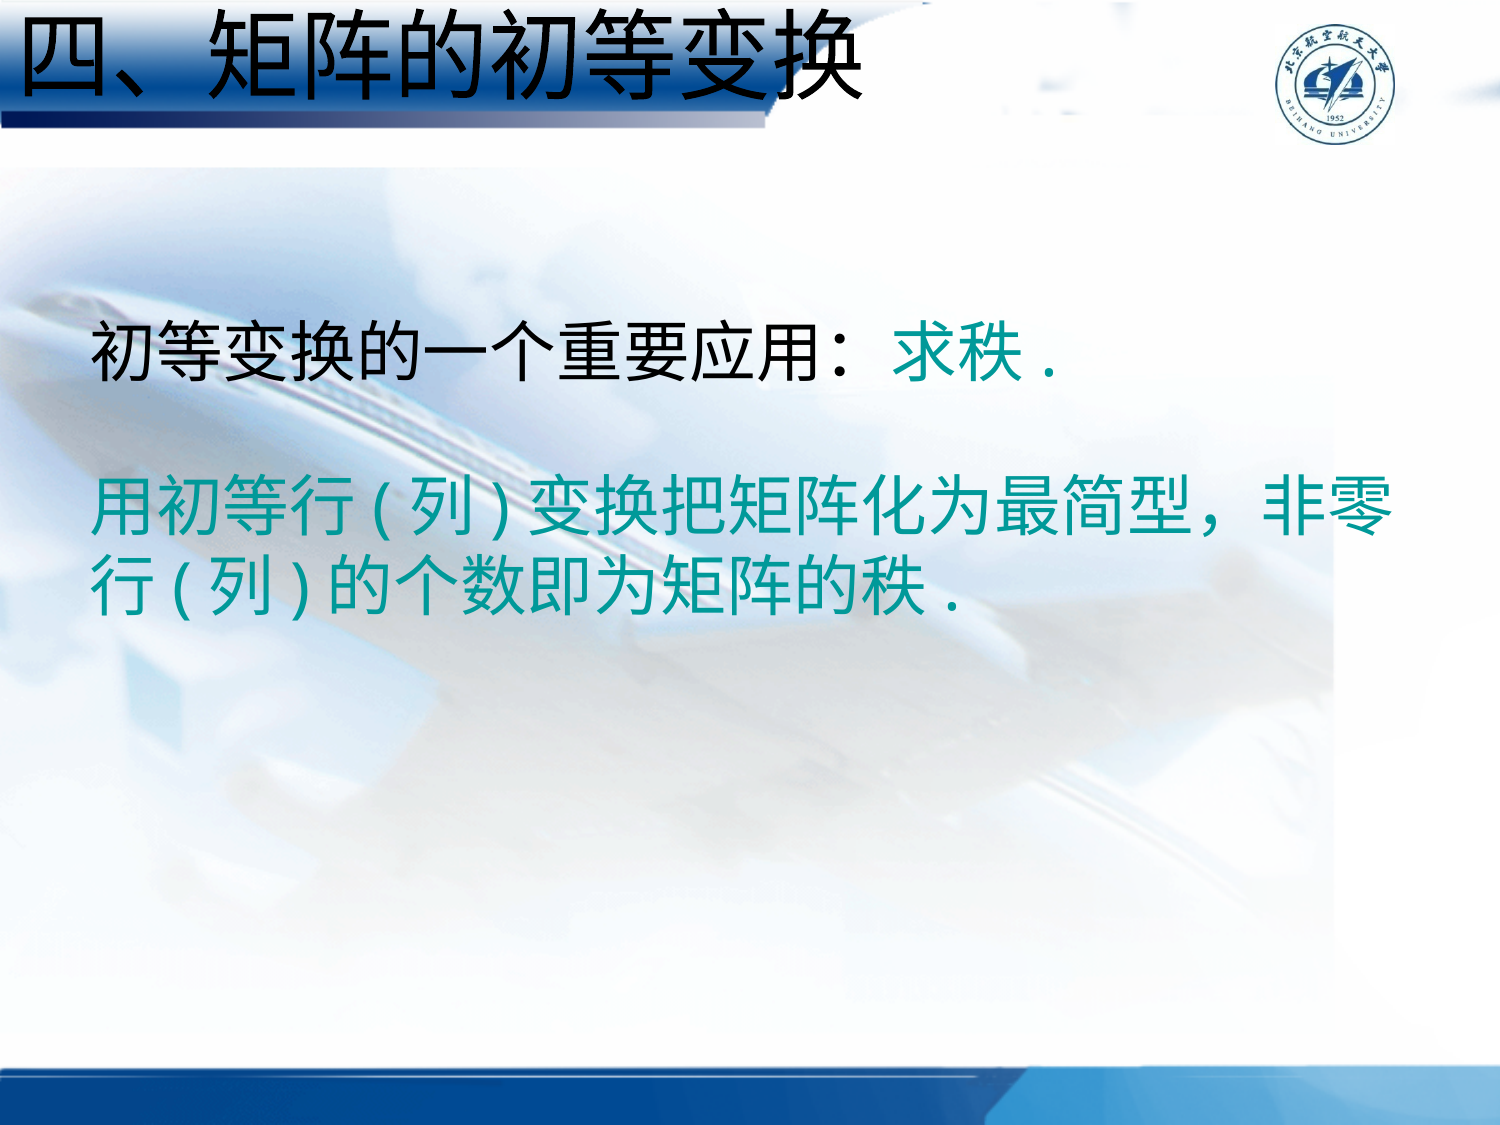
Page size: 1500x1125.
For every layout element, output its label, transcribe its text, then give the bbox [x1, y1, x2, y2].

text_box 初等变换的一个重要应用：求秩. [74, 302, 1105, 398]
picture [0, 0, 1500, 1125]
text_box 用初等行(列)变换把矩阵化为最简型，非零行(列)的个数即为矩阵的秩. [74, 456, 1412, 631]
